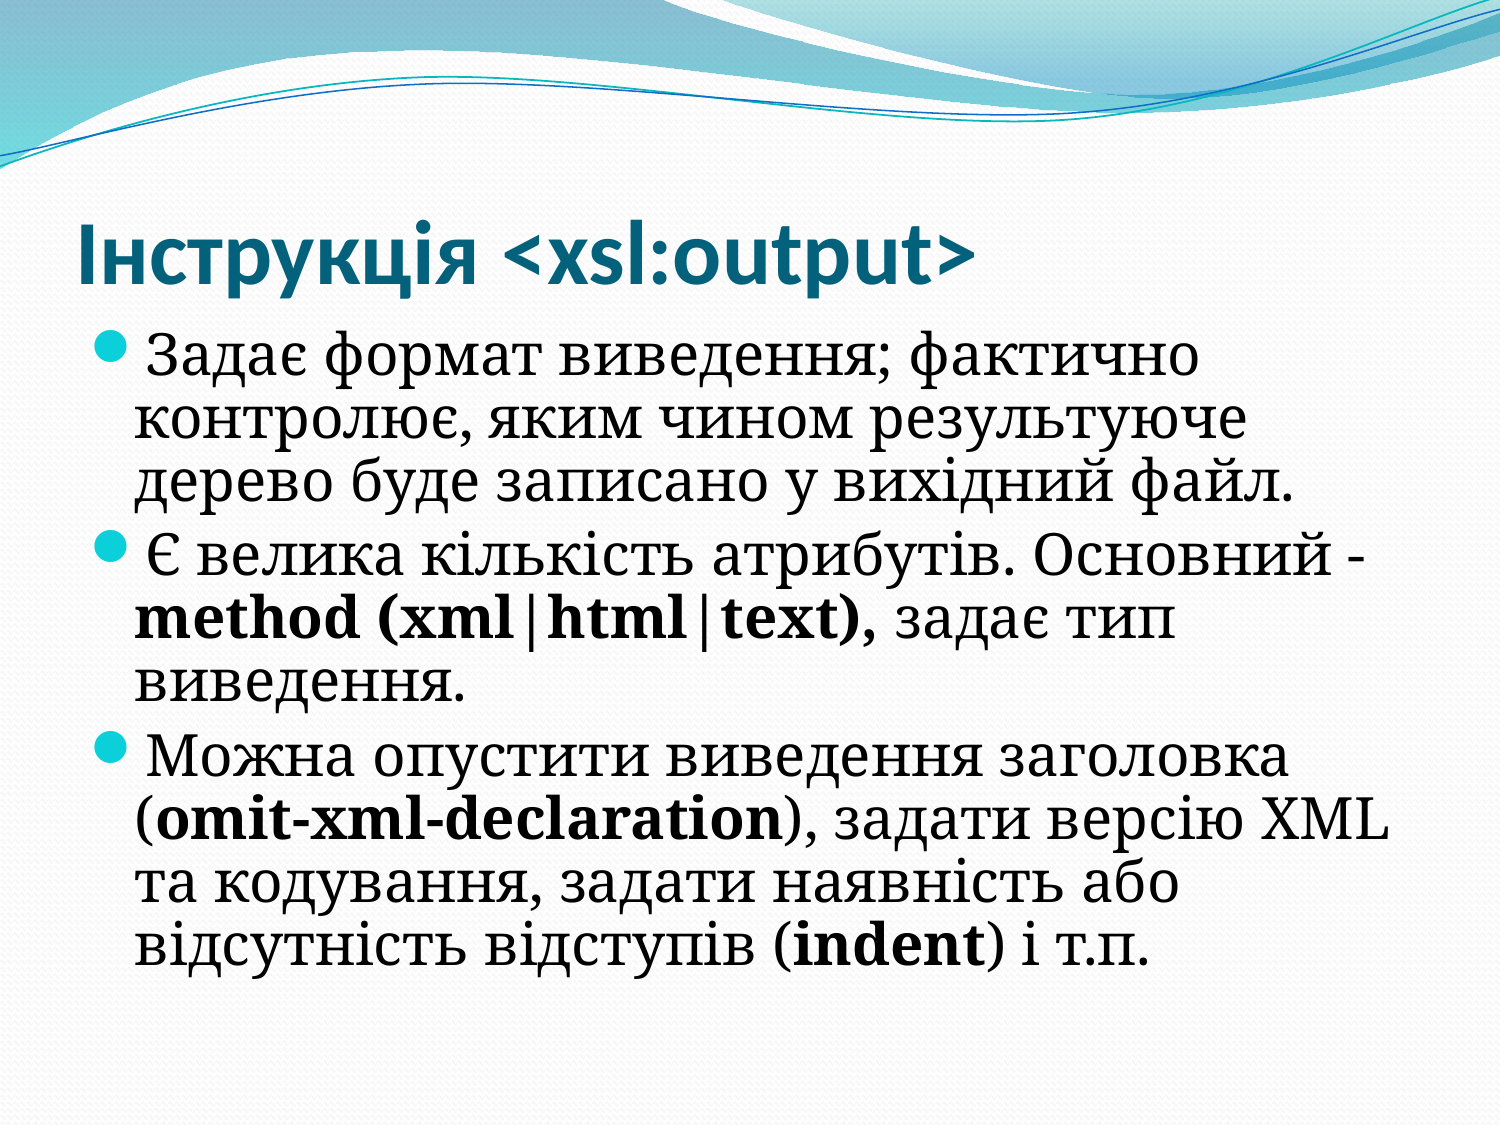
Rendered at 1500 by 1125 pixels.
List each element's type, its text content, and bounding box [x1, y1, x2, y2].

title Інструкція <xsl:output> [75, 115, 1425, 303]
list Задає формат виведення; фактично контролює, яким чином результуюче дерево буде записано у вихідний файл. Є велика кількість атрибутів. Основний - method (xml|html|text), задає тип виведення. Можна опустити виведення заголовка (omit-xml-declaration), задати версію XML та кодування, задати наявність або відсутність відступів (indent) і т.п. [75, 317, 1425, 1038]
